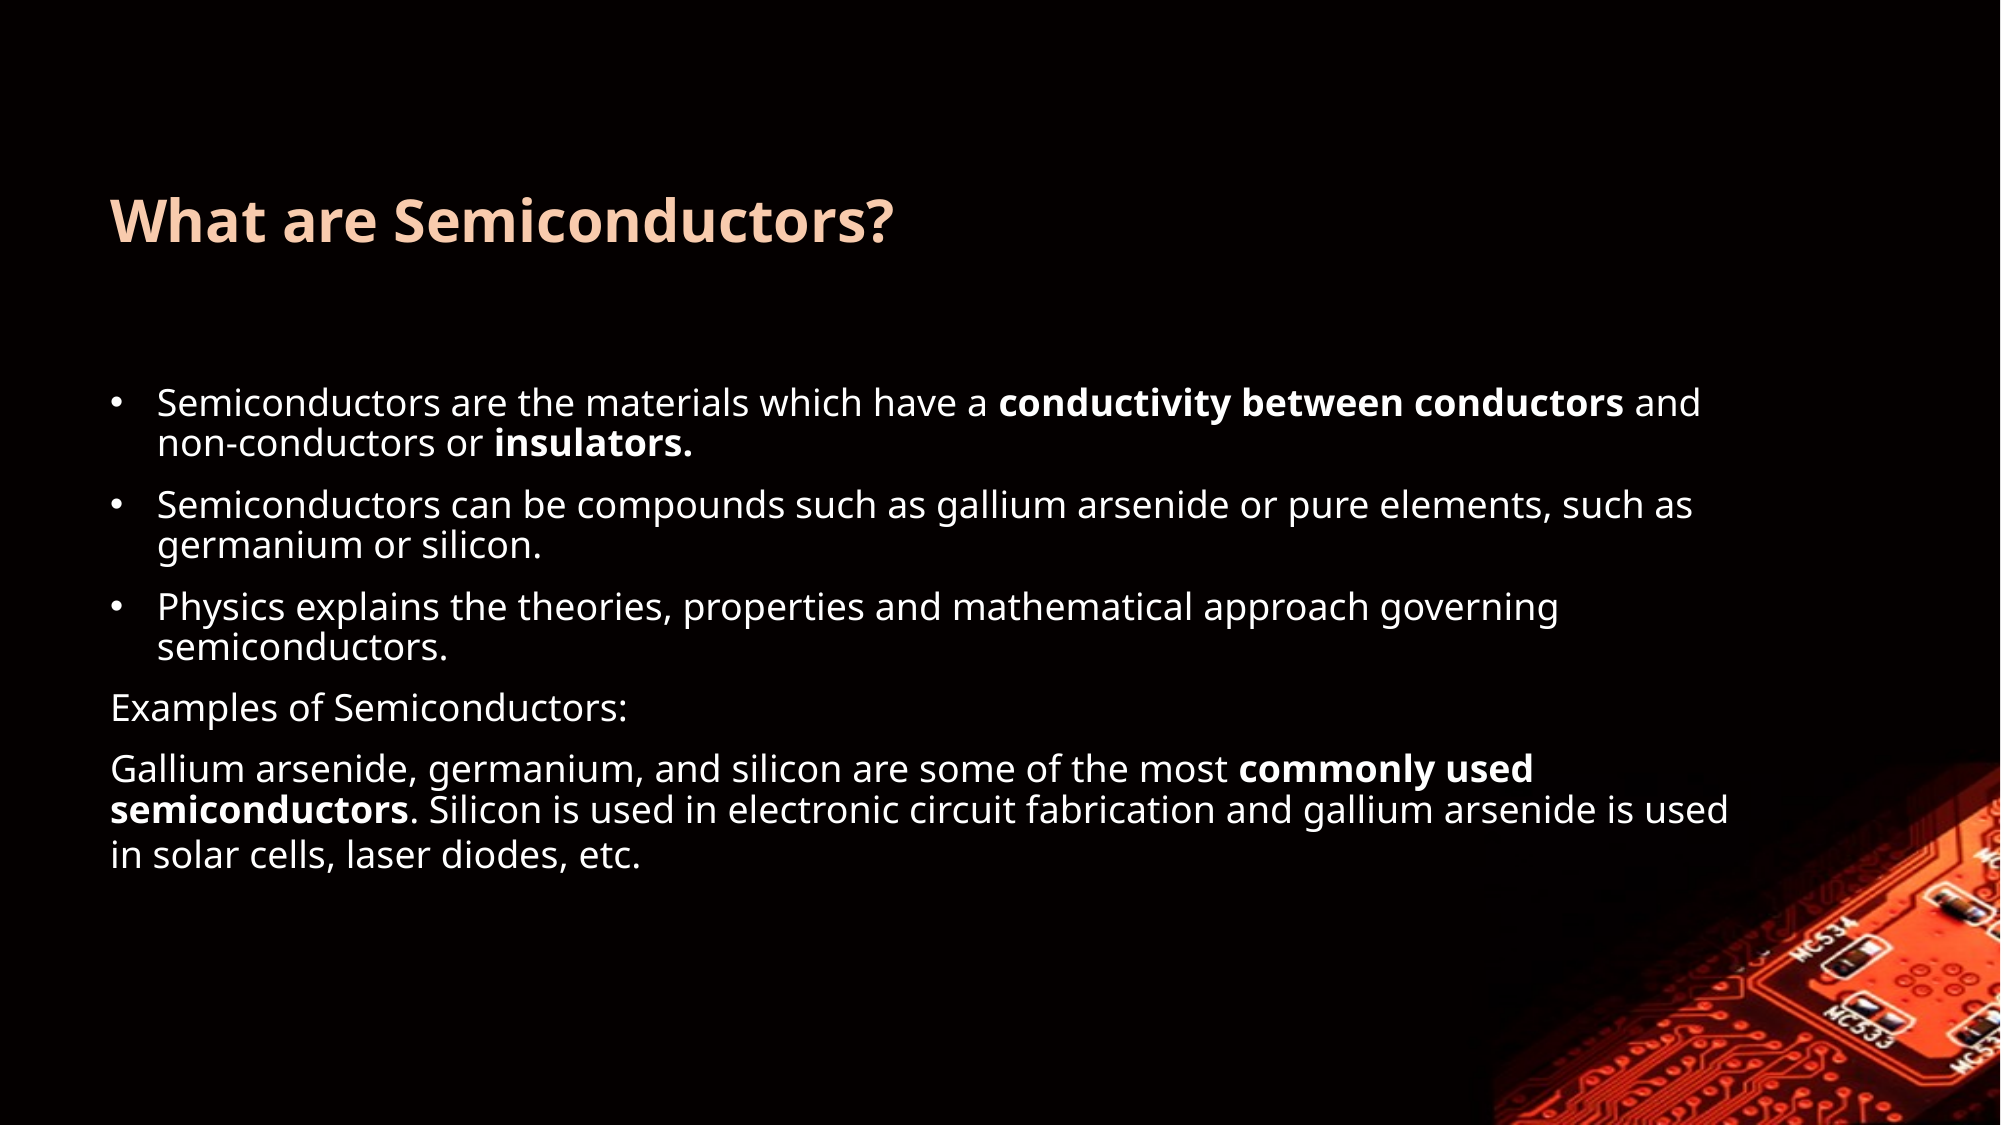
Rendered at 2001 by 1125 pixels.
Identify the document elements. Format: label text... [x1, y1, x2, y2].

title What are Semiconductors? [94, 184, 1750, 376]
subtitle Semiconductors are the materials which have a conductivity between conductors and non-conductors or insulators. Semiconductors can be compounds such as gallium arsenide or pure elements, such as germanium or silicon. Physics explains the theories, properties and mathematical approach governing semiconductors. Examples of Semiconductors: Gallium arsenide, germanium, and silicon are some of the most commonly used semiconductors. Silicon is used in electronic circuit fabrication and gallium arsenide is used in solar cells, laser diodes, etc. [94, 376, 1750, 863]
picture [0, 0, 2001, 1125]
